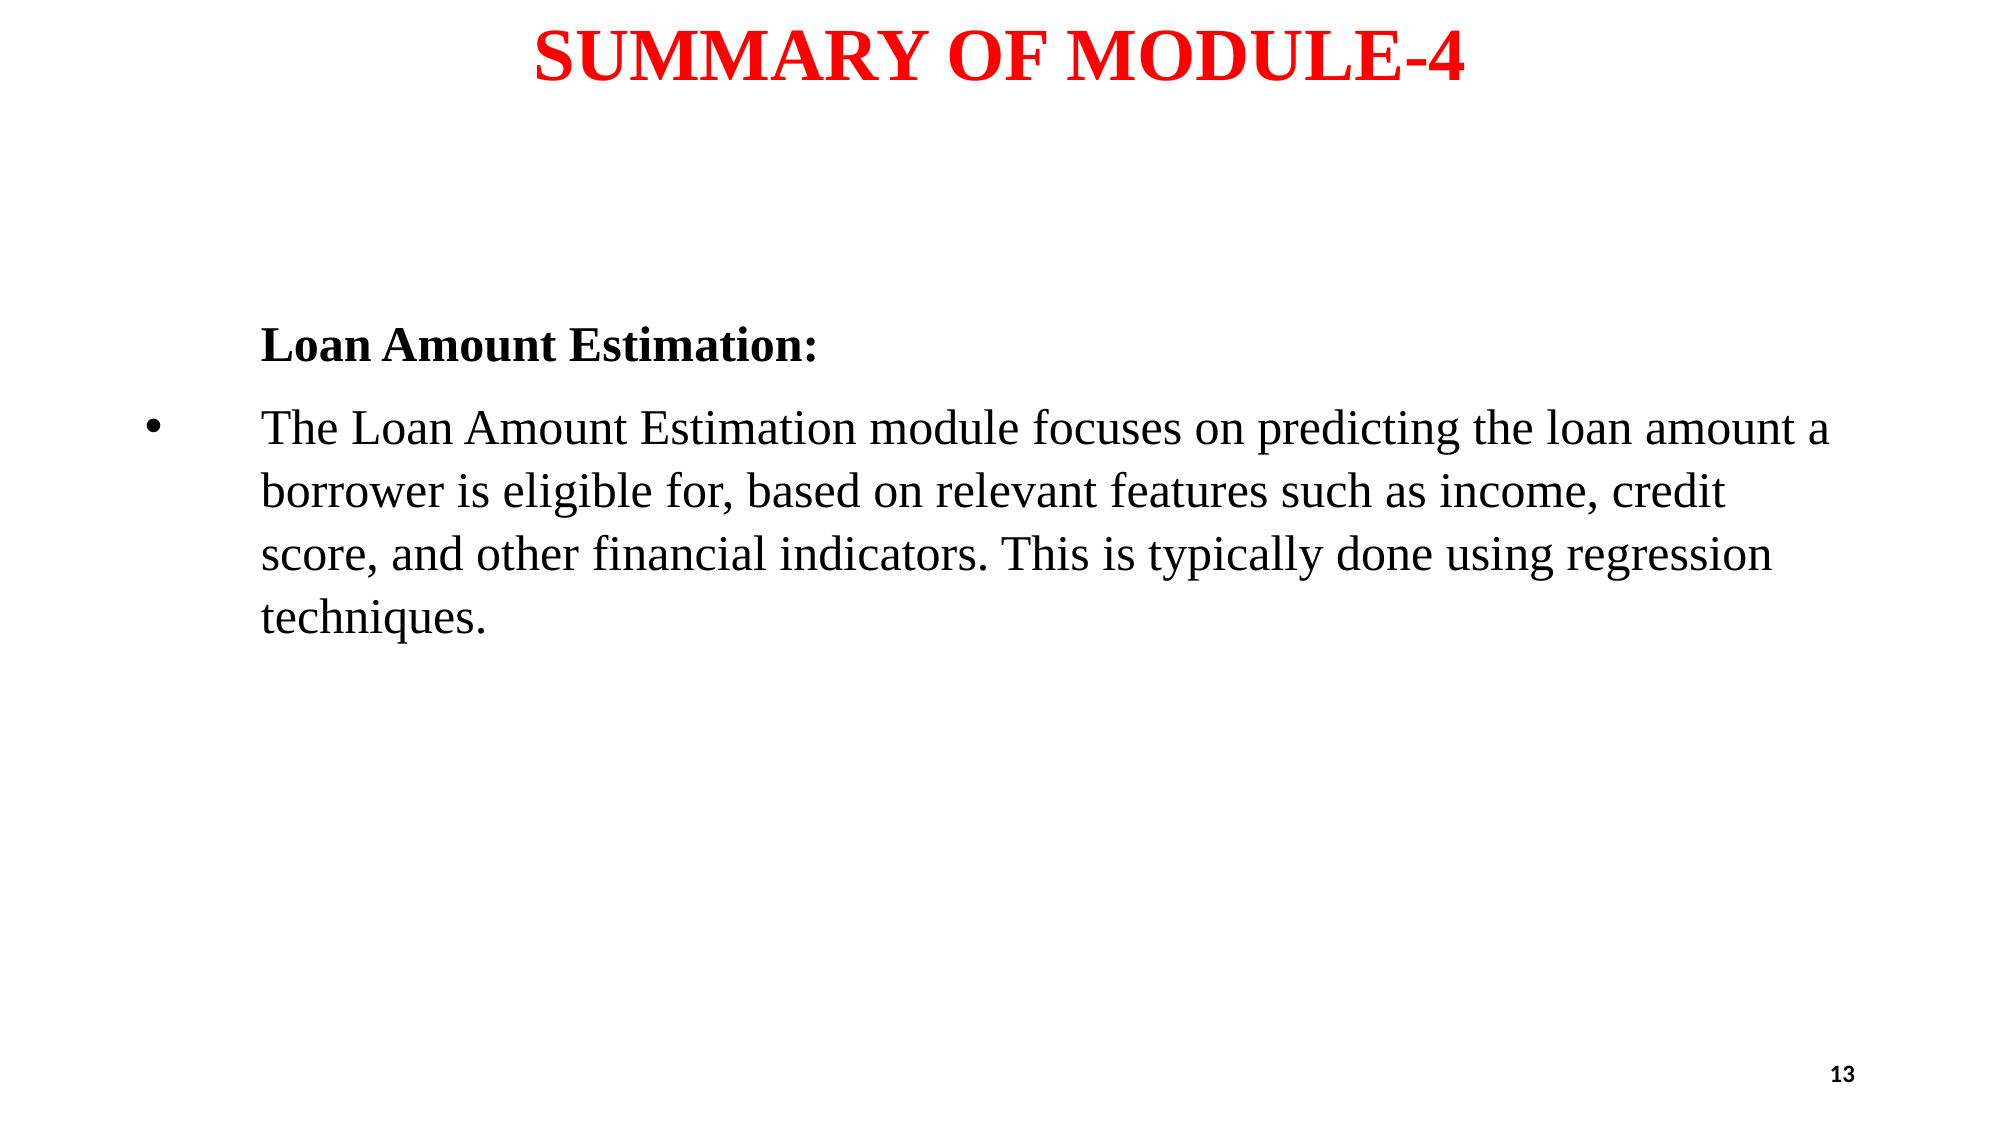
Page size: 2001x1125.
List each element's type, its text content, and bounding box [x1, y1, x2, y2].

list Loan Amount Estimation: The Loan Amount Estimation module focuses on predicting the loan amount a borrower is eligible for, based on relevant features such as income, credit score, and other financial indicators. This is typically done using regression techniques. [137, 299, 1863, 1014]
text_box 13 [1820, 1050, 1863, 1096]
title SUMMARY OF MODULE-4 [0, 0, 2000, 112]
